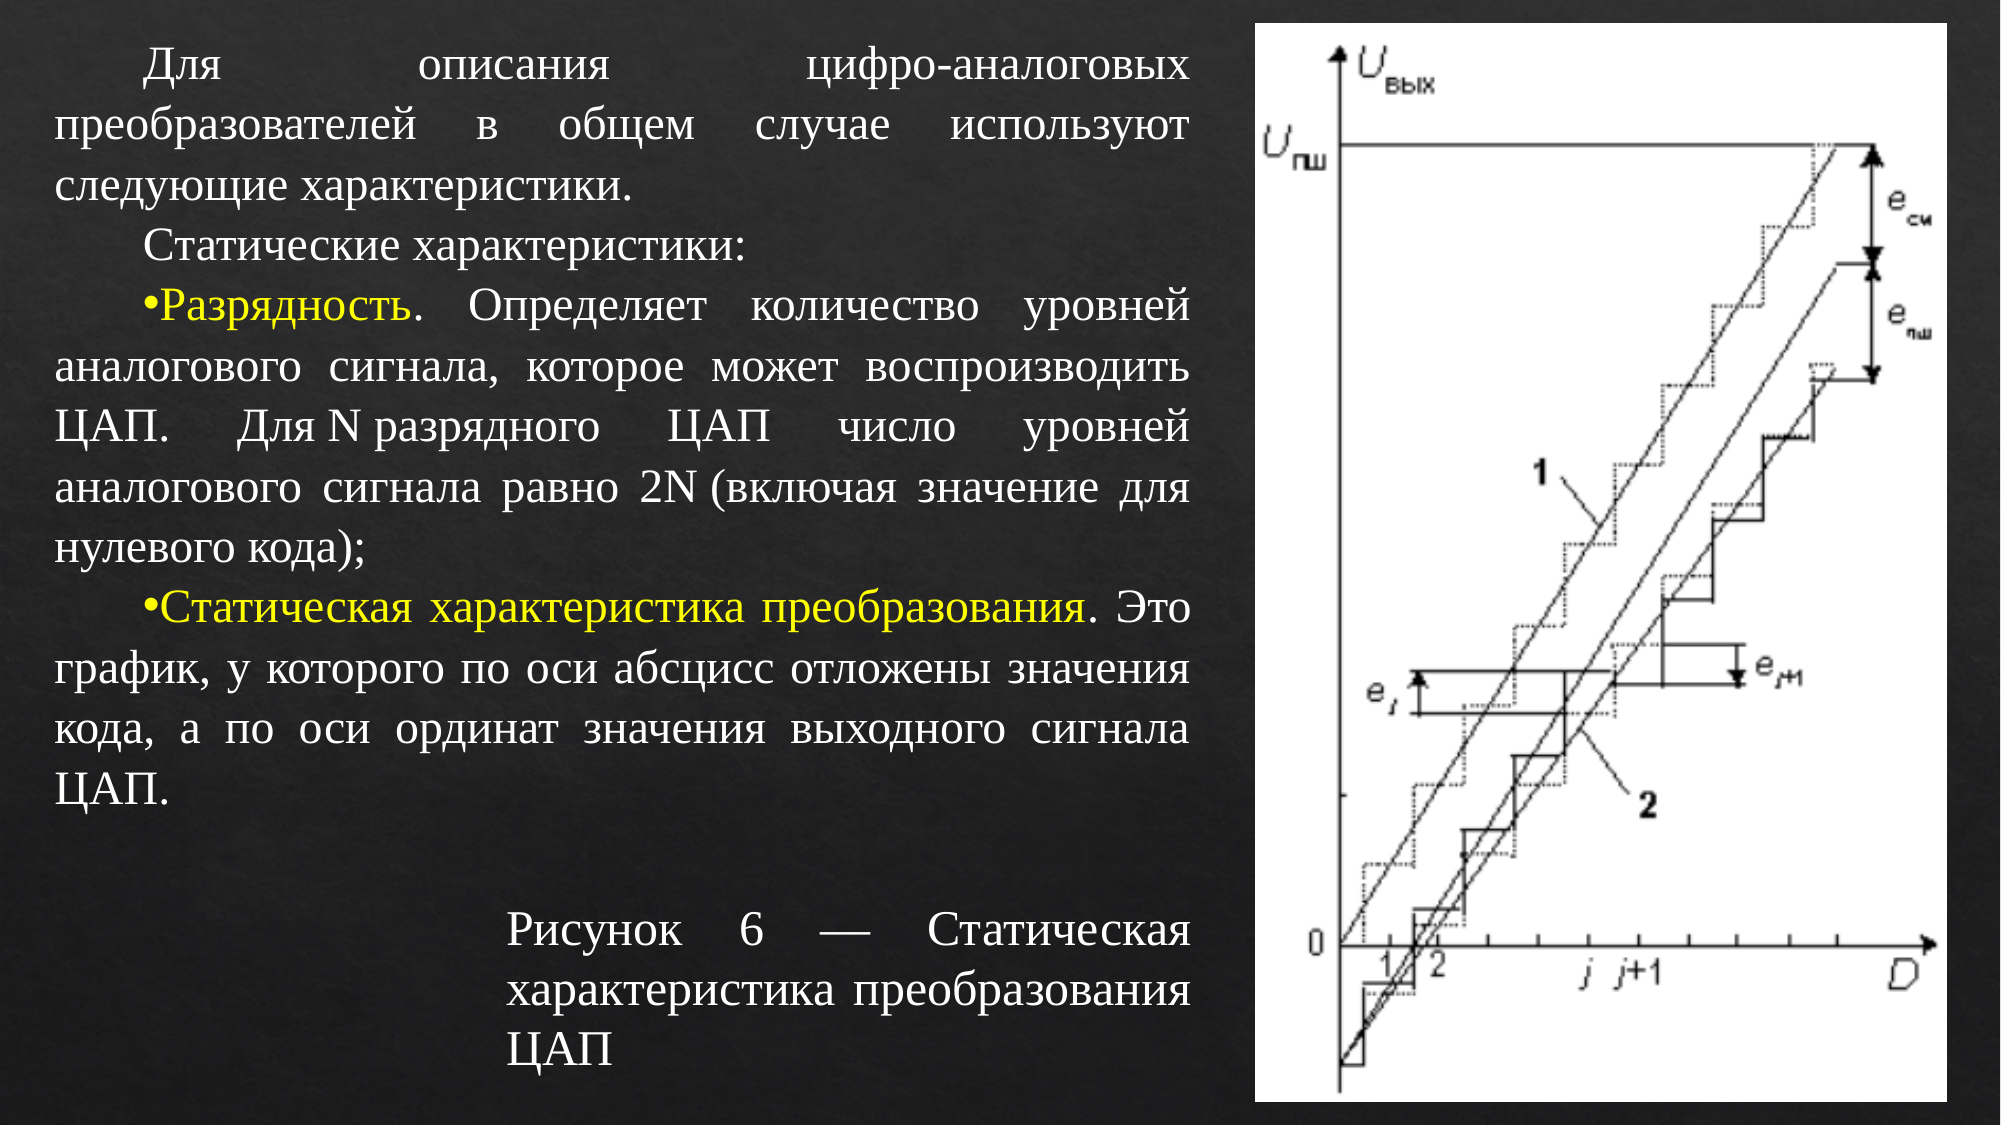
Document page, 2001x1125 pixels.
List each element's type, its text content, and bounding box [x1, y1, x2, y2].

text_box Для описания цифро-аналоговых преобразователей в общем случае используют следующие характеристики. Статические характеристики: Разрядность. Определяет количество уровней аналогового сигнала, которое может воспроизводить ЦАП. Для N разрядного ЦАП число уровней аналогового сигнала равно 2N (включая значение для нулевого кода); Статическая характеристика преобразования. Это график, у которого по оси абсцисс отложены значения кода, а по оси ординат значения выходного сигнала ЦАП. [39, 20, 1207, 822]
picture [1255, 22, 1947, 1102]
text_box Рисунок 6 — Статическая характеристика преобразования ЦАП [491, 888, 1207, 1083]
